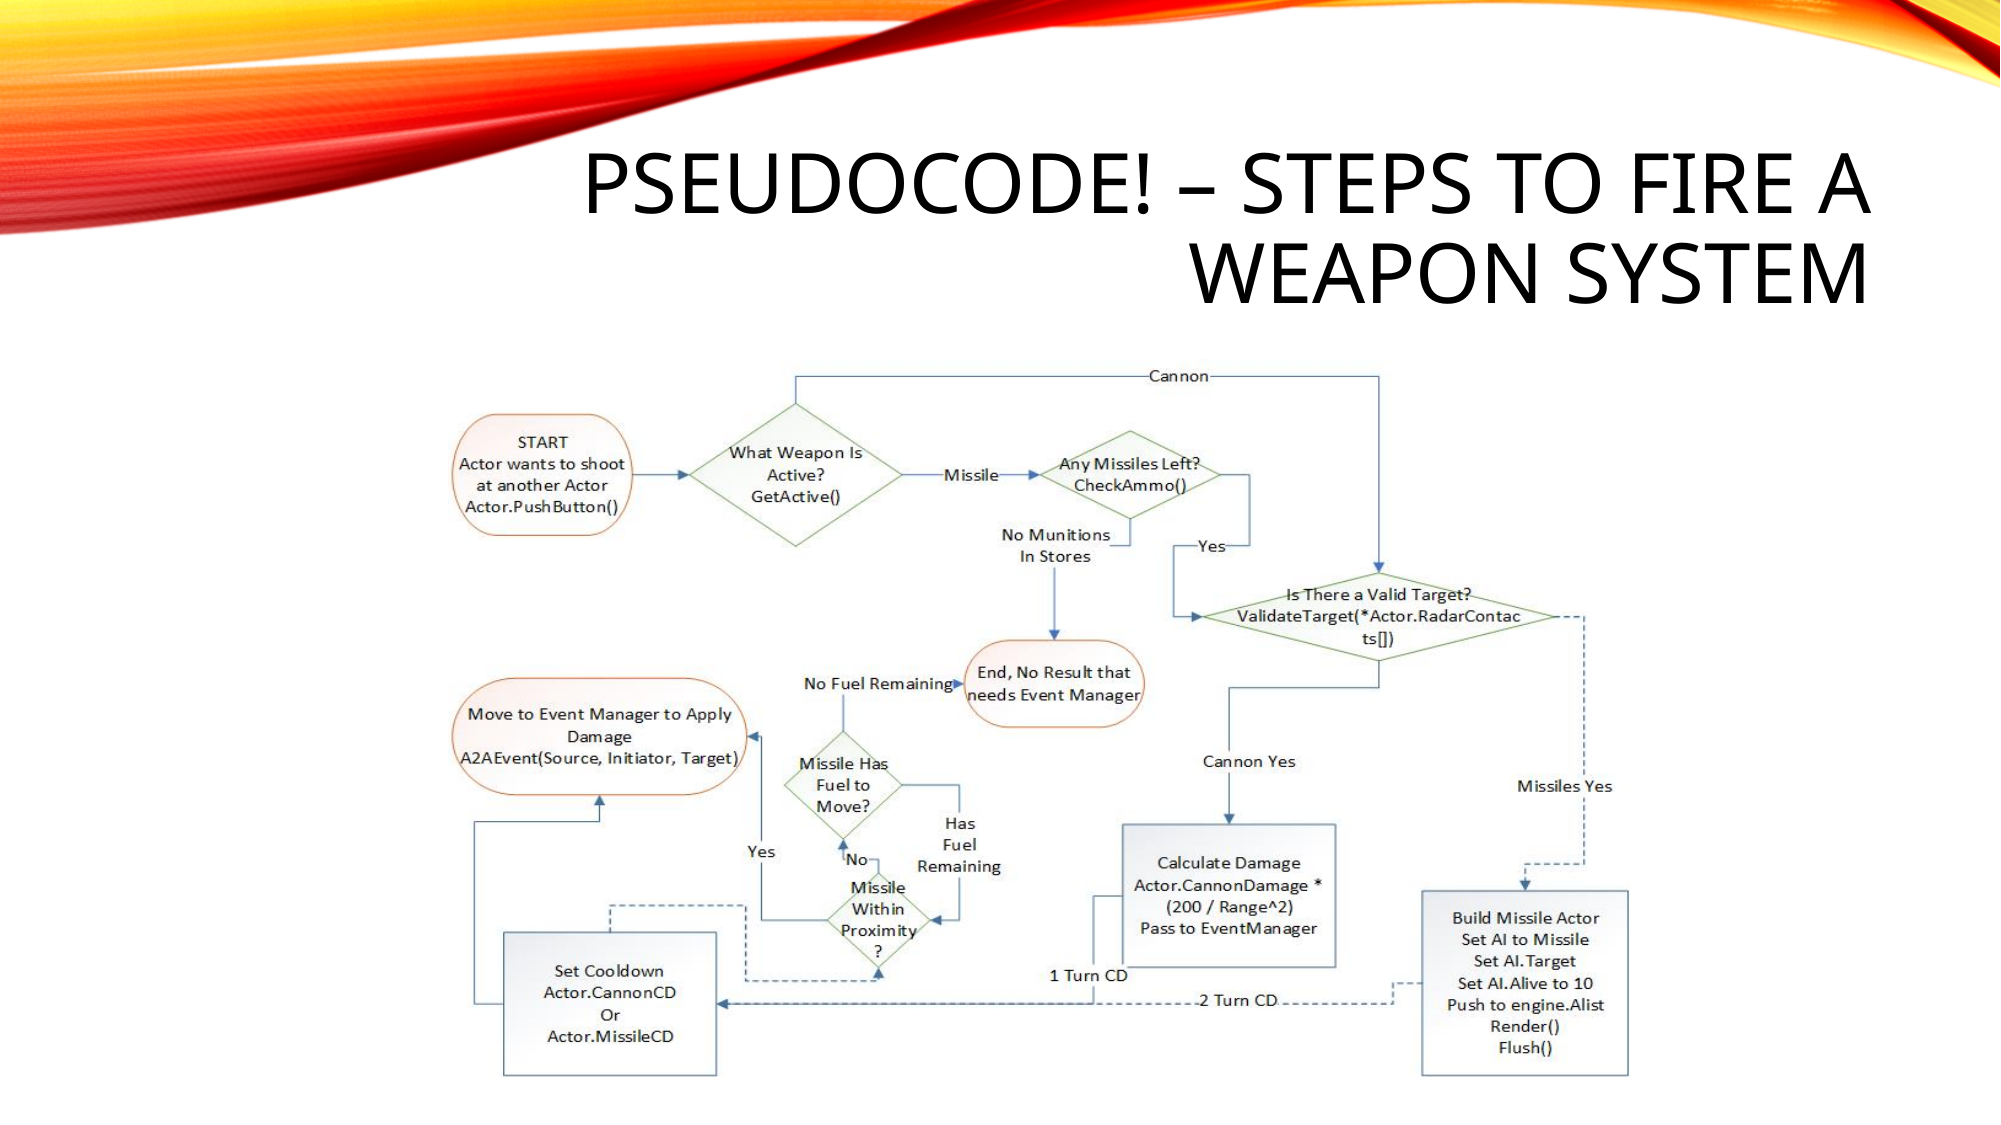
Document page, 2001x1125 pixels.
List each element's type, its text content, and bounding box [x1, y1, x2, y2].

picture [0, 0, 2000, 237]
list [448, 359, 1630, 1078]
title Pseudocode! – Steps to fire a weapon system [474, 125, 1888, 338]
